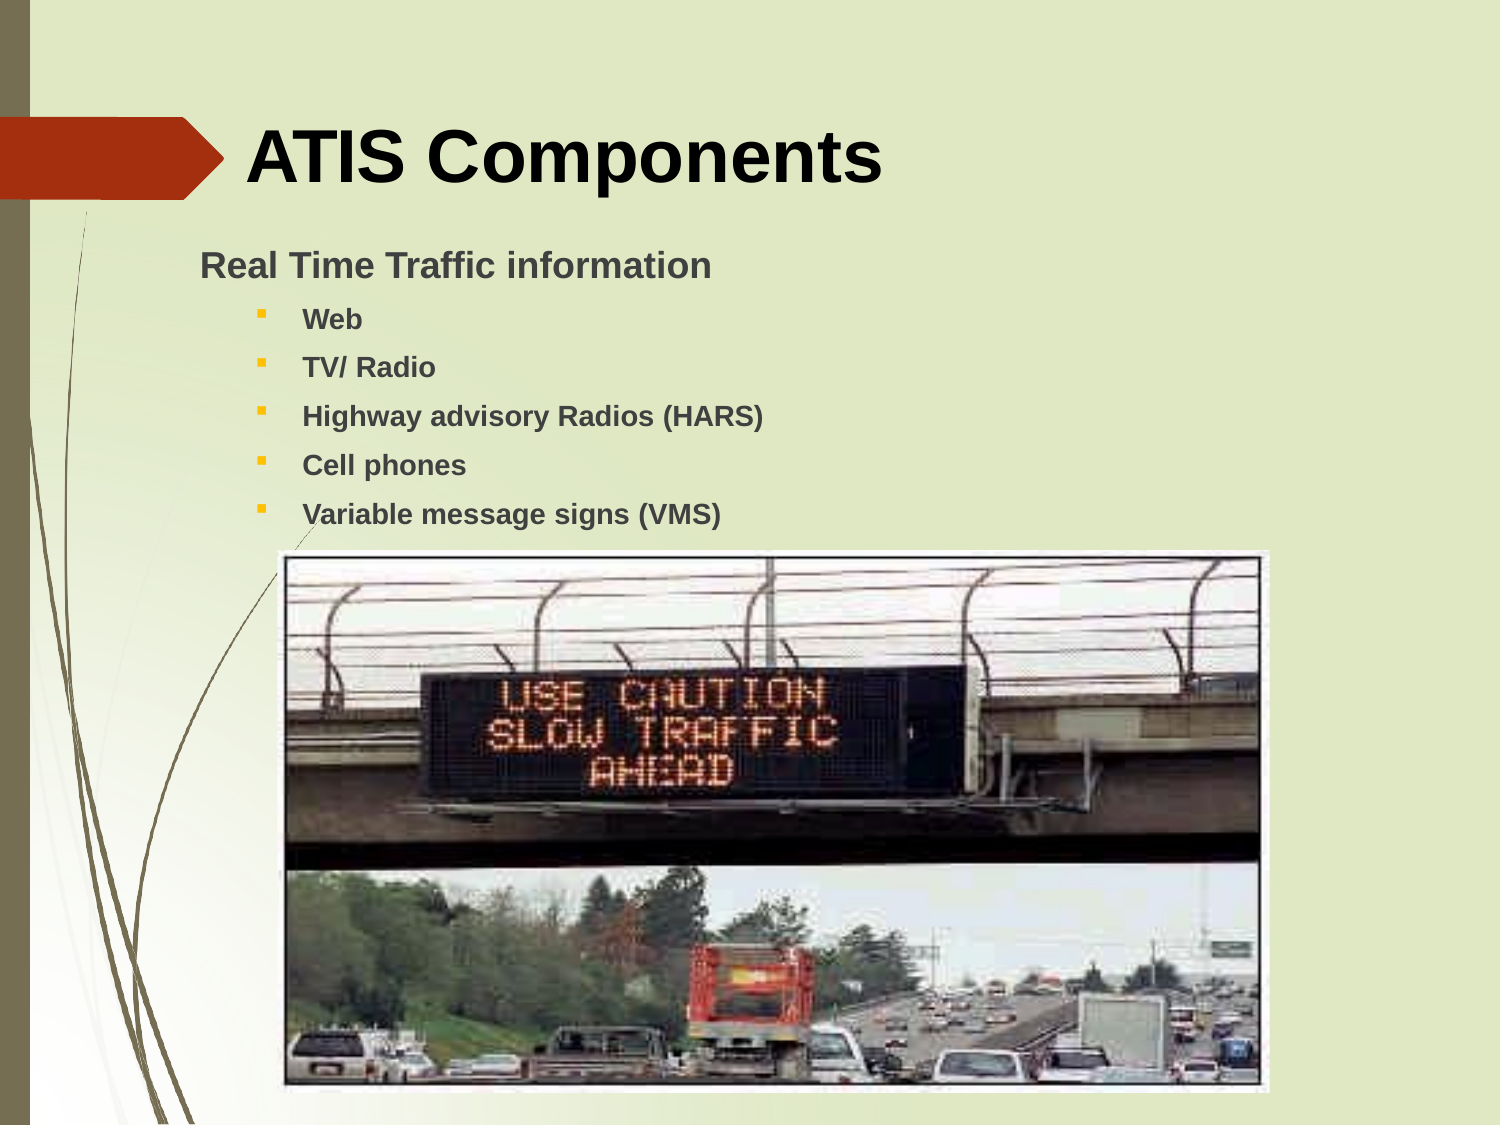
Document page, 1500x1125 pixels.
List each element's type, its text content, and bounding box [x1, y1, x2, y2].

text_box [277, 550, 1270, 1093]
title ATIS Components [243, 105, 892, 296]
picture [30, 0, 1500, 1125]
text_box Real Time Traffic information Web TV/ Radio Highway advisory Radios (HARS) Cell phones Variable message signs (VMS) [197, 221, 766, 531]
